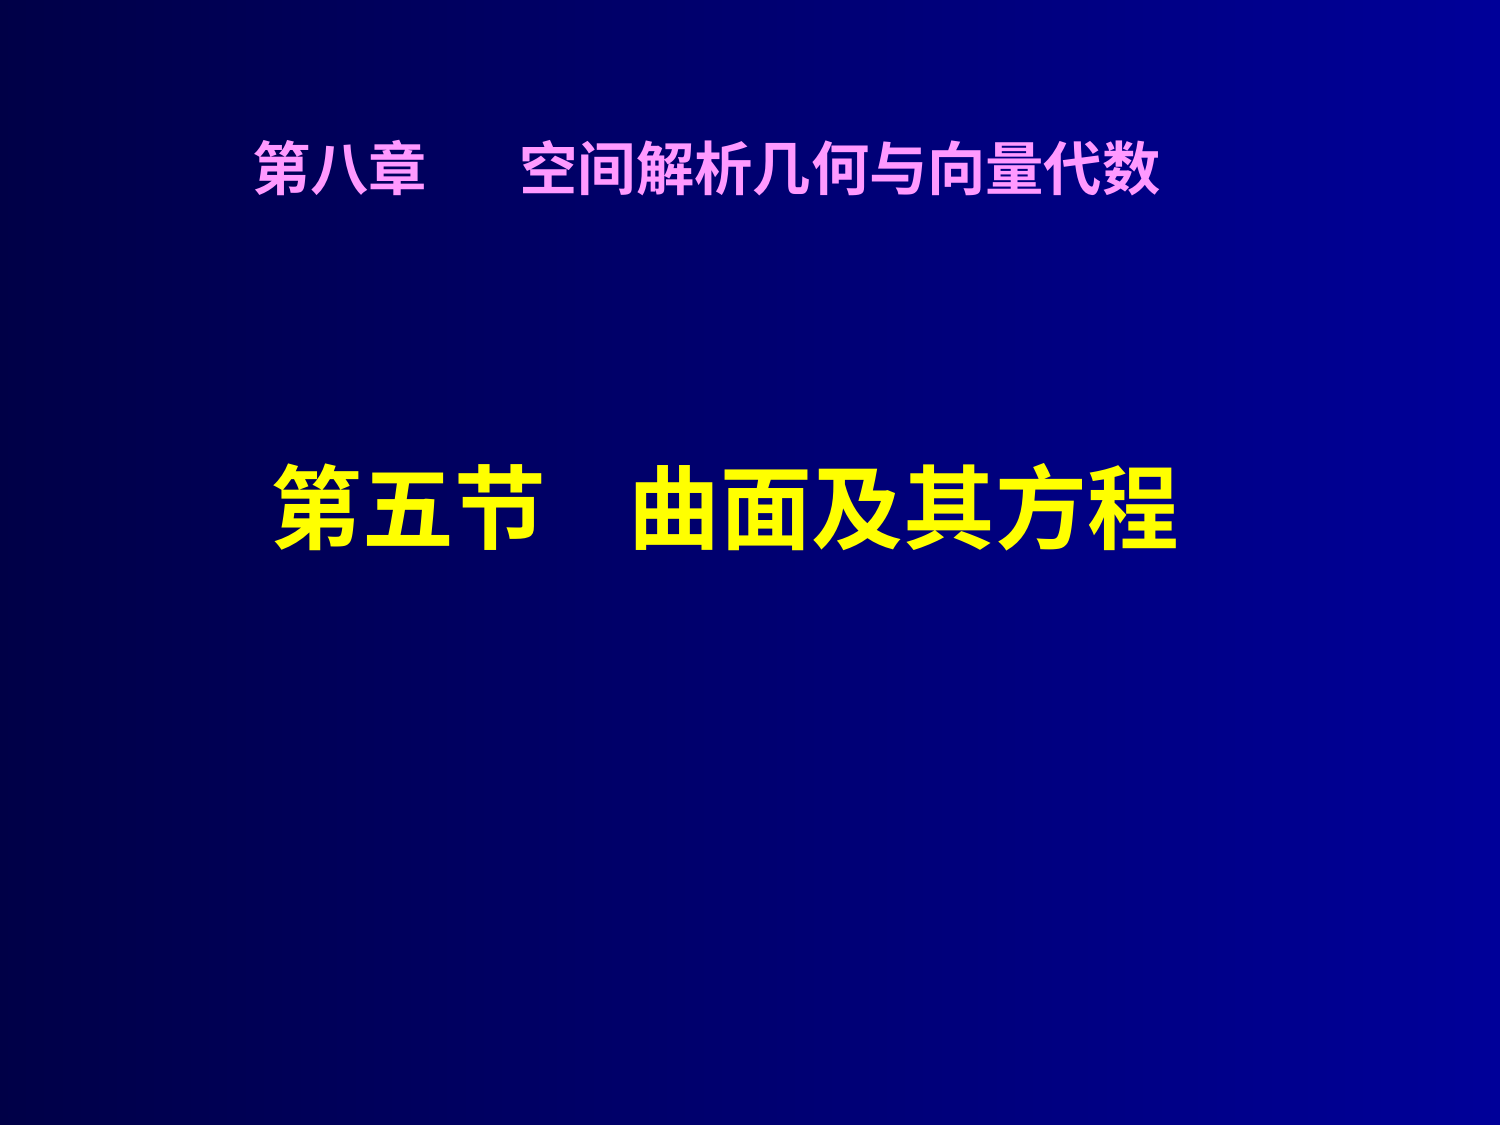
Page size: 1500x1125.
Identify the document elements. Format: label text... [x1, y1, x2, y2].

title 第五节 曲面及其方程 [87, 412, 1363, 601]
text_box 第八章 空间解析几何与向量代数 [237, 125, 1213, 210]
